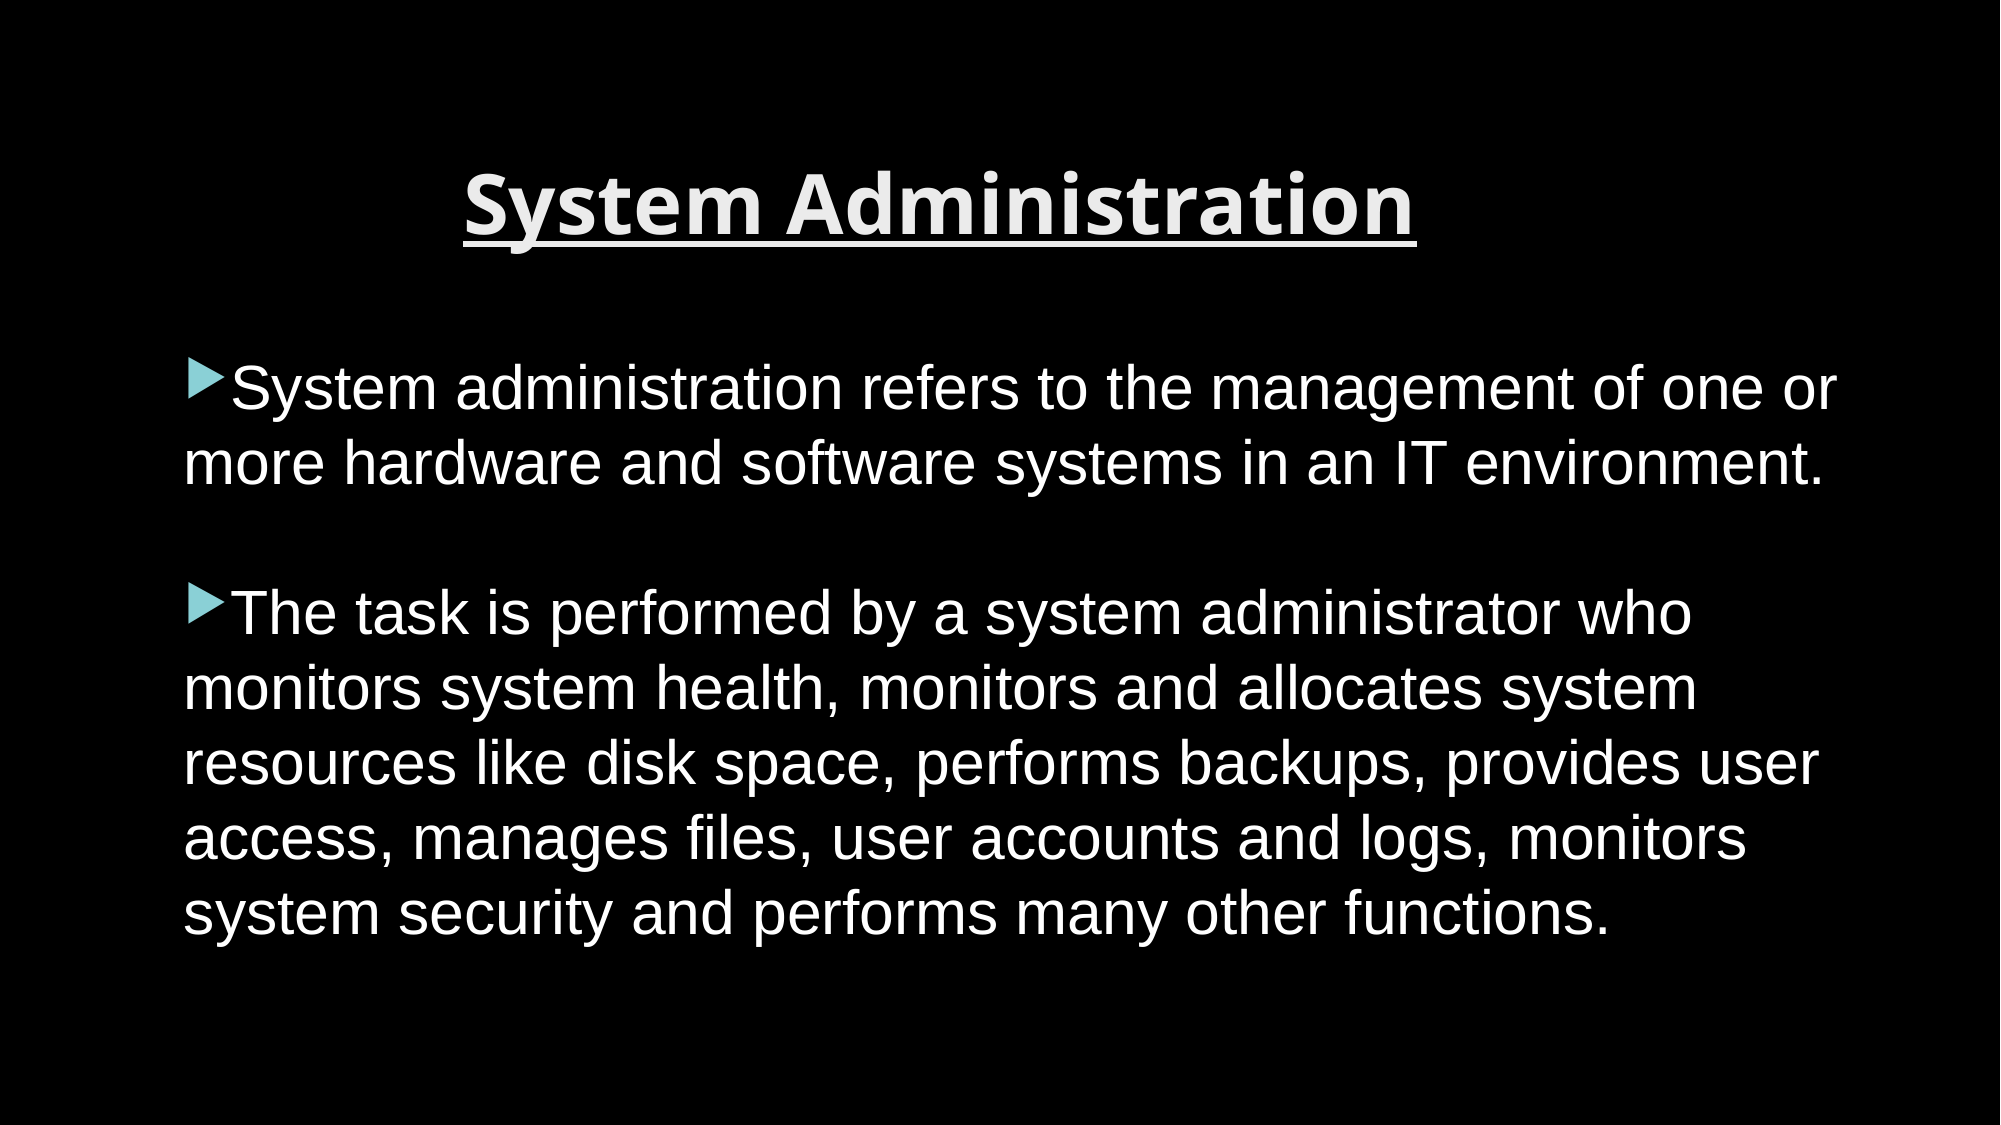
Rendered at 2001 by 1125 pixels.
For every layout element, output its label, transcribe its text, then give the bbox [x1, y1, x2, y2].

list System administration refers to the management of one or more hardware and software systems in an IT environment. The task is performed by a system administrator who monitors system health, monitors and allocates system resources like disk space, performs backups, provides user access, manages files, user accounts and logs, monitors system security and performs many other functions. [168, 339, 1895, 902]
title System Administration [168, 144, 1712, 339]
